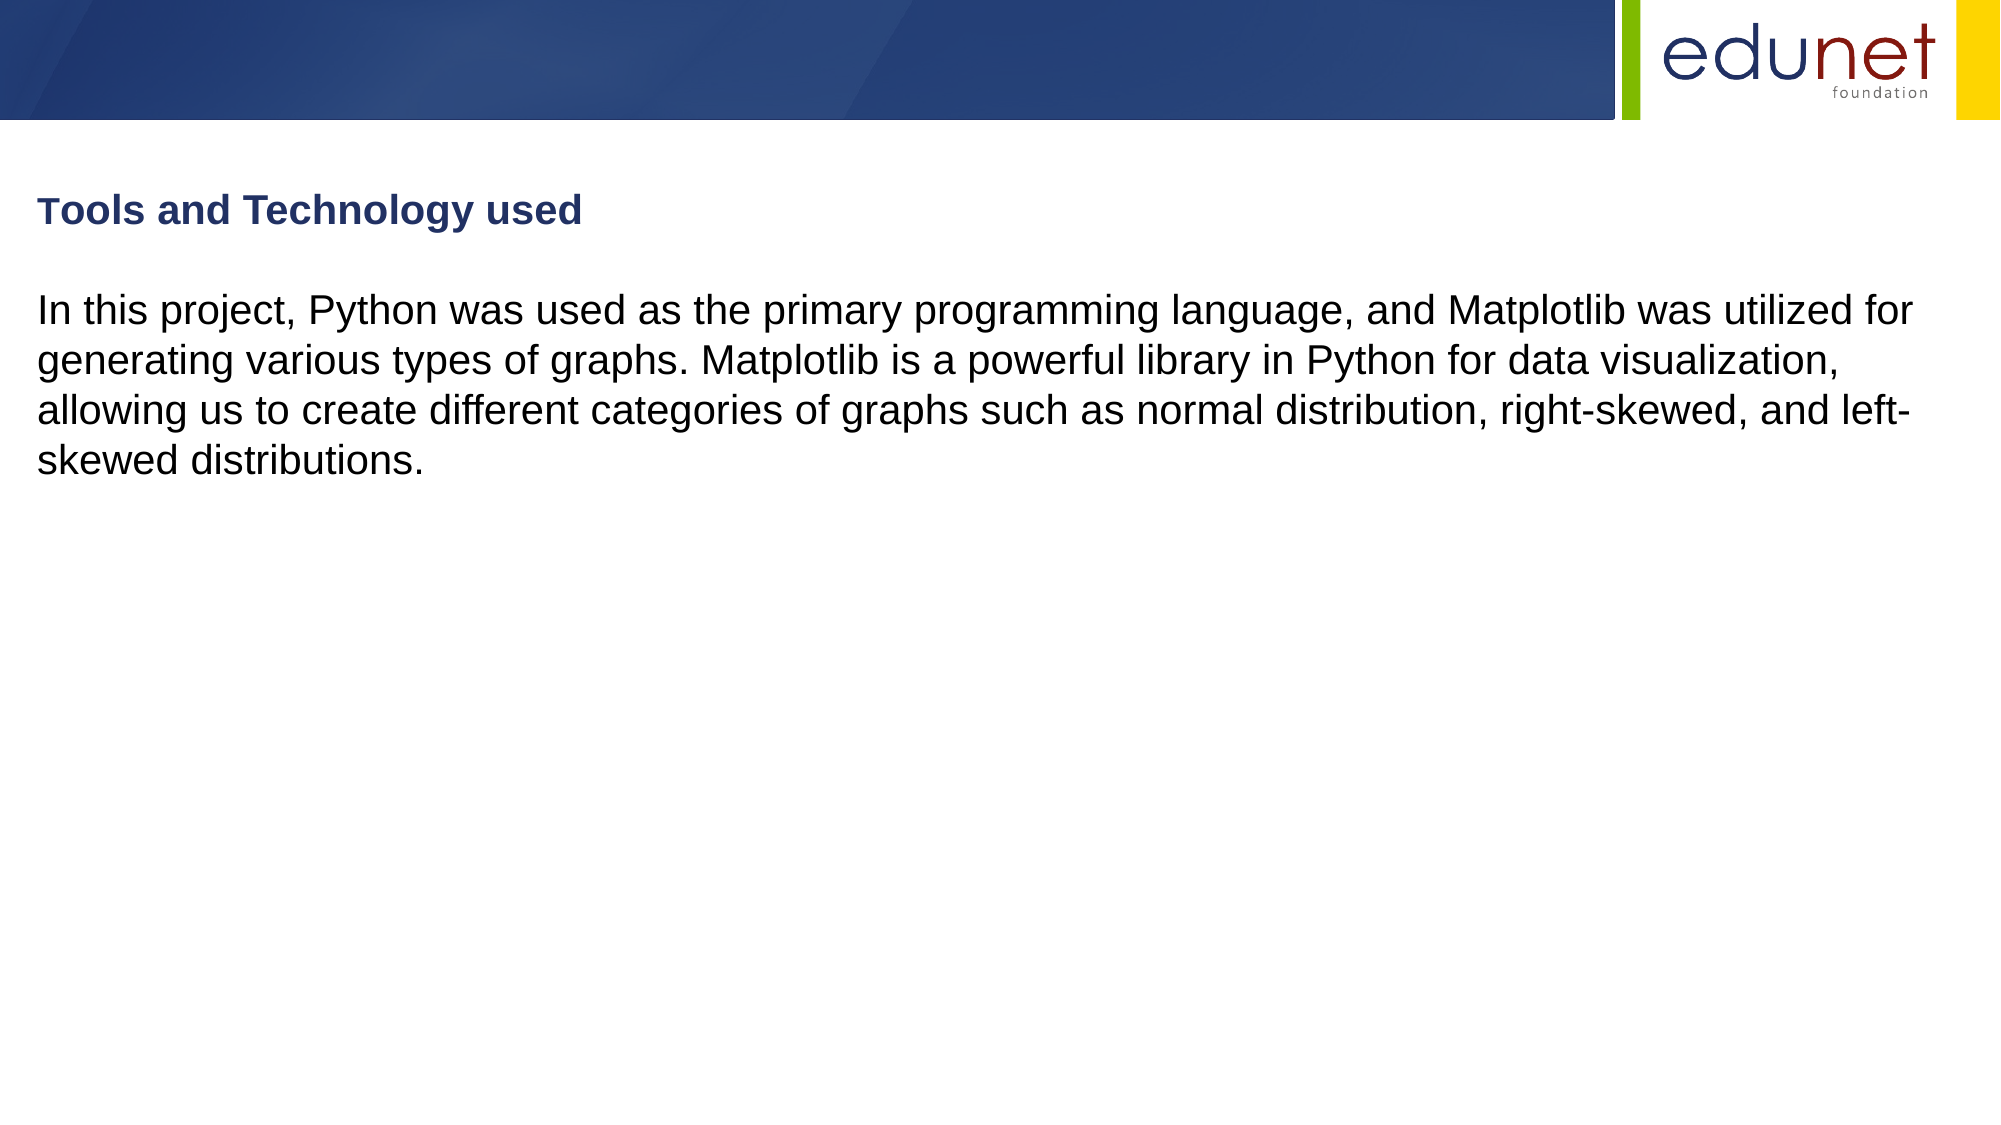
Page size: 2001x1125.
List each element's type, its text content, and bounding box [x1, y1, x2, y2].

picture [1652, 12, 1948, 108]
text_box Tools and Technology used In this project, Python was used as the primary programming language, and Matplotlib was utilized for generating various types of graphs. Matplotlib is a powerful library in Python for data visualization, allowing us to create different categories of graphs such as normal distribution, right-skewed, and left-skewed distributions. [22, 175, 1967, 641]
